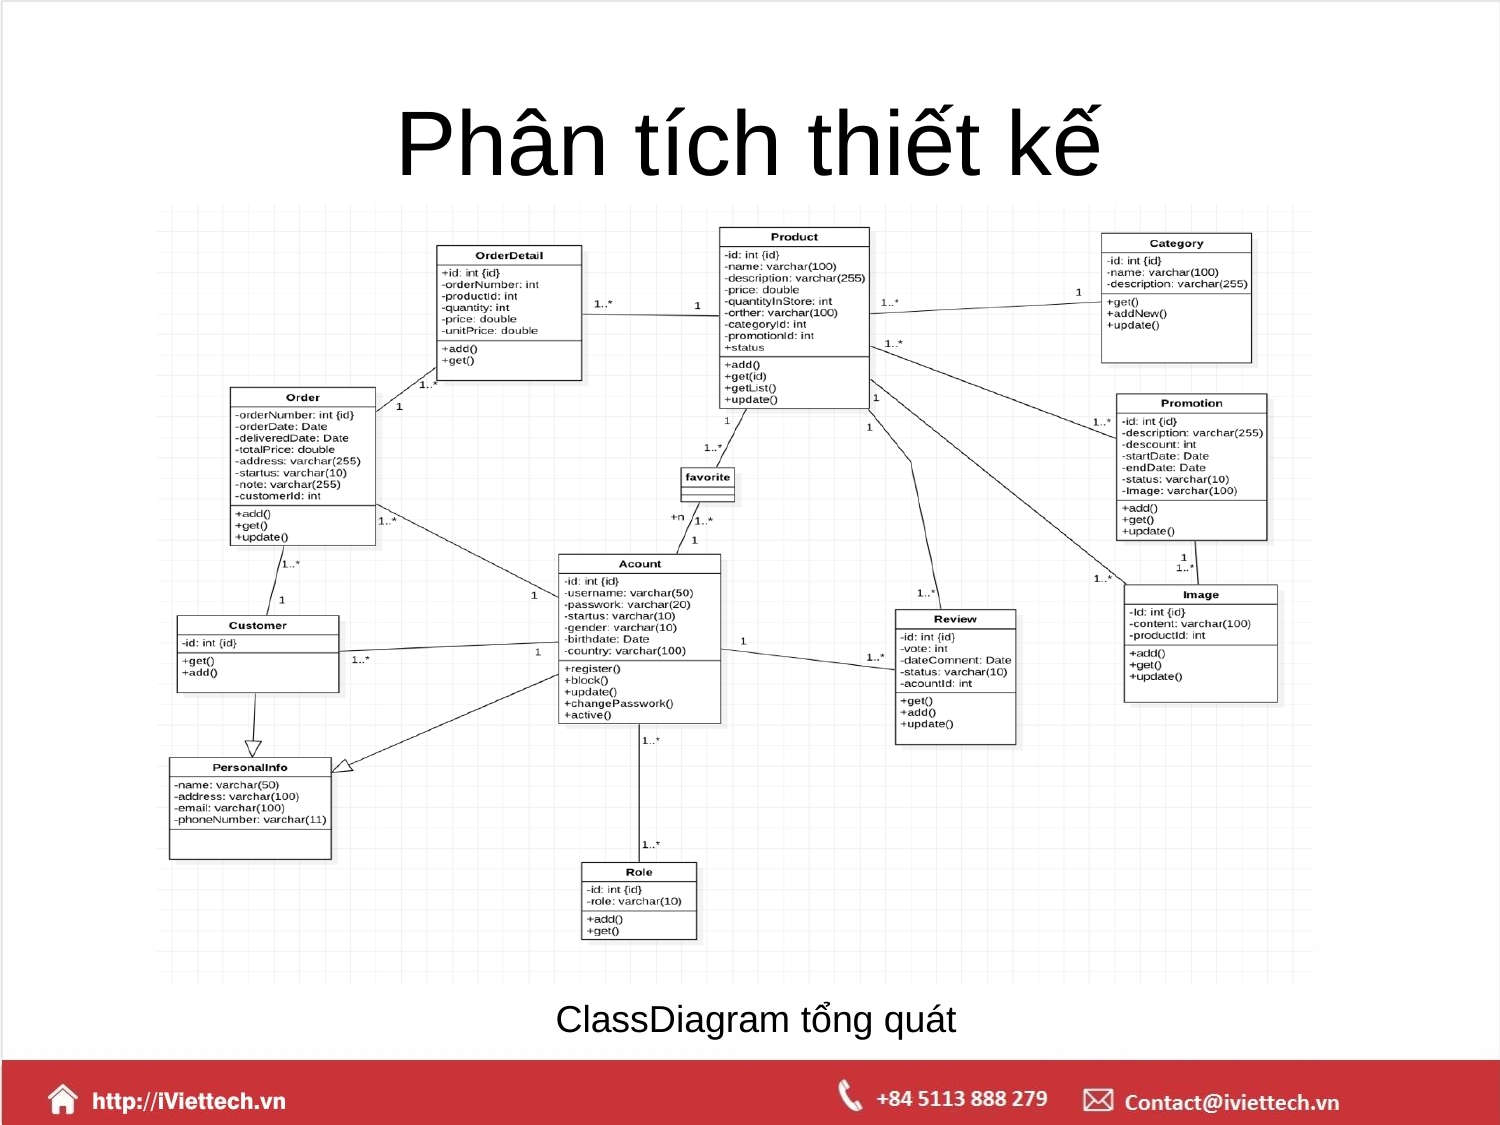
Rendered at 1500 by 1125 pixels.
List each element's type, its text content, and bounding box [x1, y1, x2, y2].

text_box ClassDiagram tổng quát [149, 987, 1363, 1048]
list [157, 204, 1313, 984]
title Phân tích thiết kế [74, 44, 1426, 233]
picture [0, 0, 1500, 1125]
